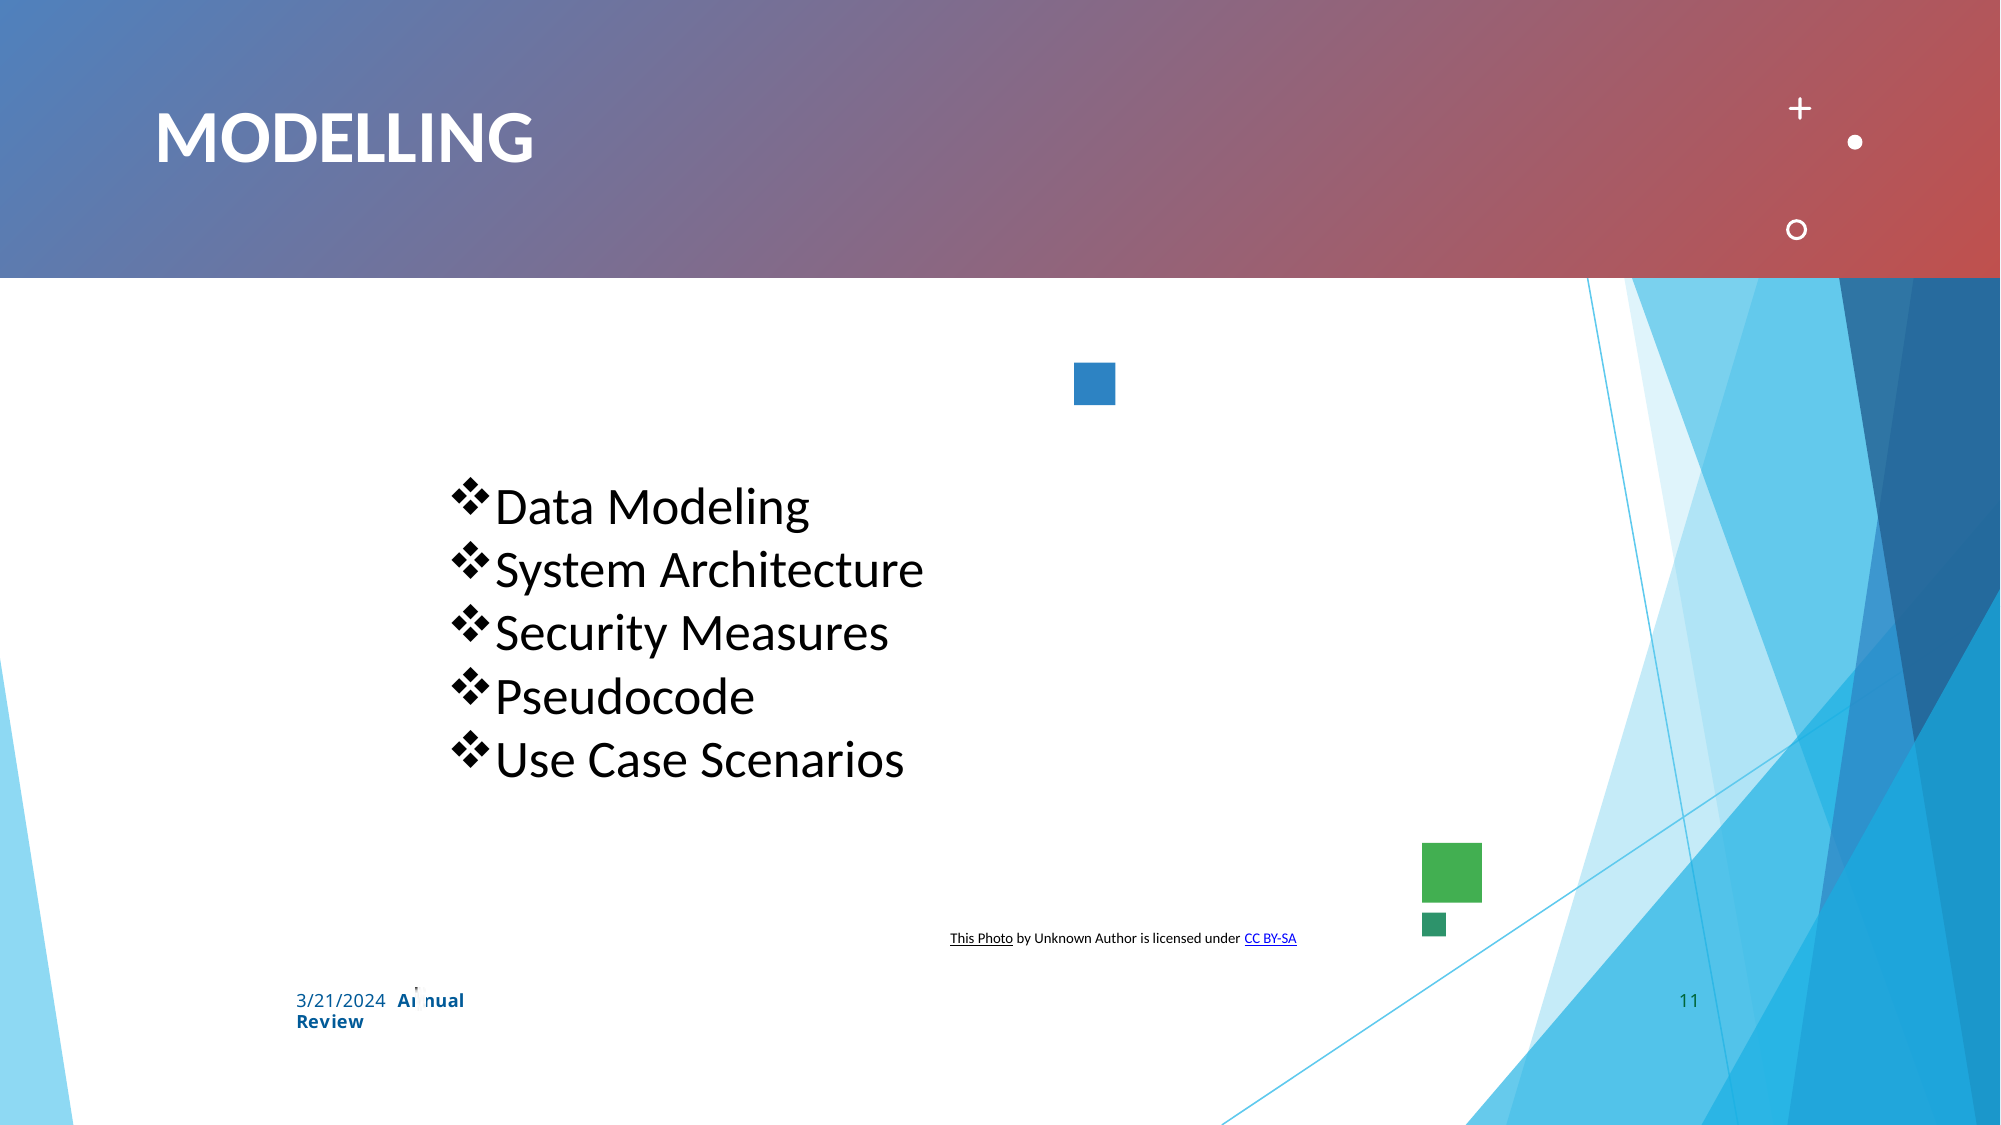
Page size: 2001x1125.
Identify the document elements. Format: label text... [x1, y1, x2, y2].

text_box [1422, 842, 1482, 903]
text_box [1847, 134, 1863, 150]
text_box [1786, 219, 1808, 241]
picture [415, 987, 427, 1011]
text_box [1074, 362, 1116, 406]
text_box [1788, 97, 1812, 120]
text_box [0, 0, 2000, 279]
text_box MODELLING [137, 49, 1750, 228]
text_box [1422, 912, 1446, 921]
text_box Data Modeling System Architecture Security Measures Pseudocode Use Case Scenarios [446, 406, 1046, 835]
text_box 11 [1673, 988, 1704, 1014]
text_box This Photo by Unknown Author is licensed under CC BY-SA [935, 921, 1644, 955]
text_box 3/21/2024 Annual Review [296, 989, 529, 1032]
